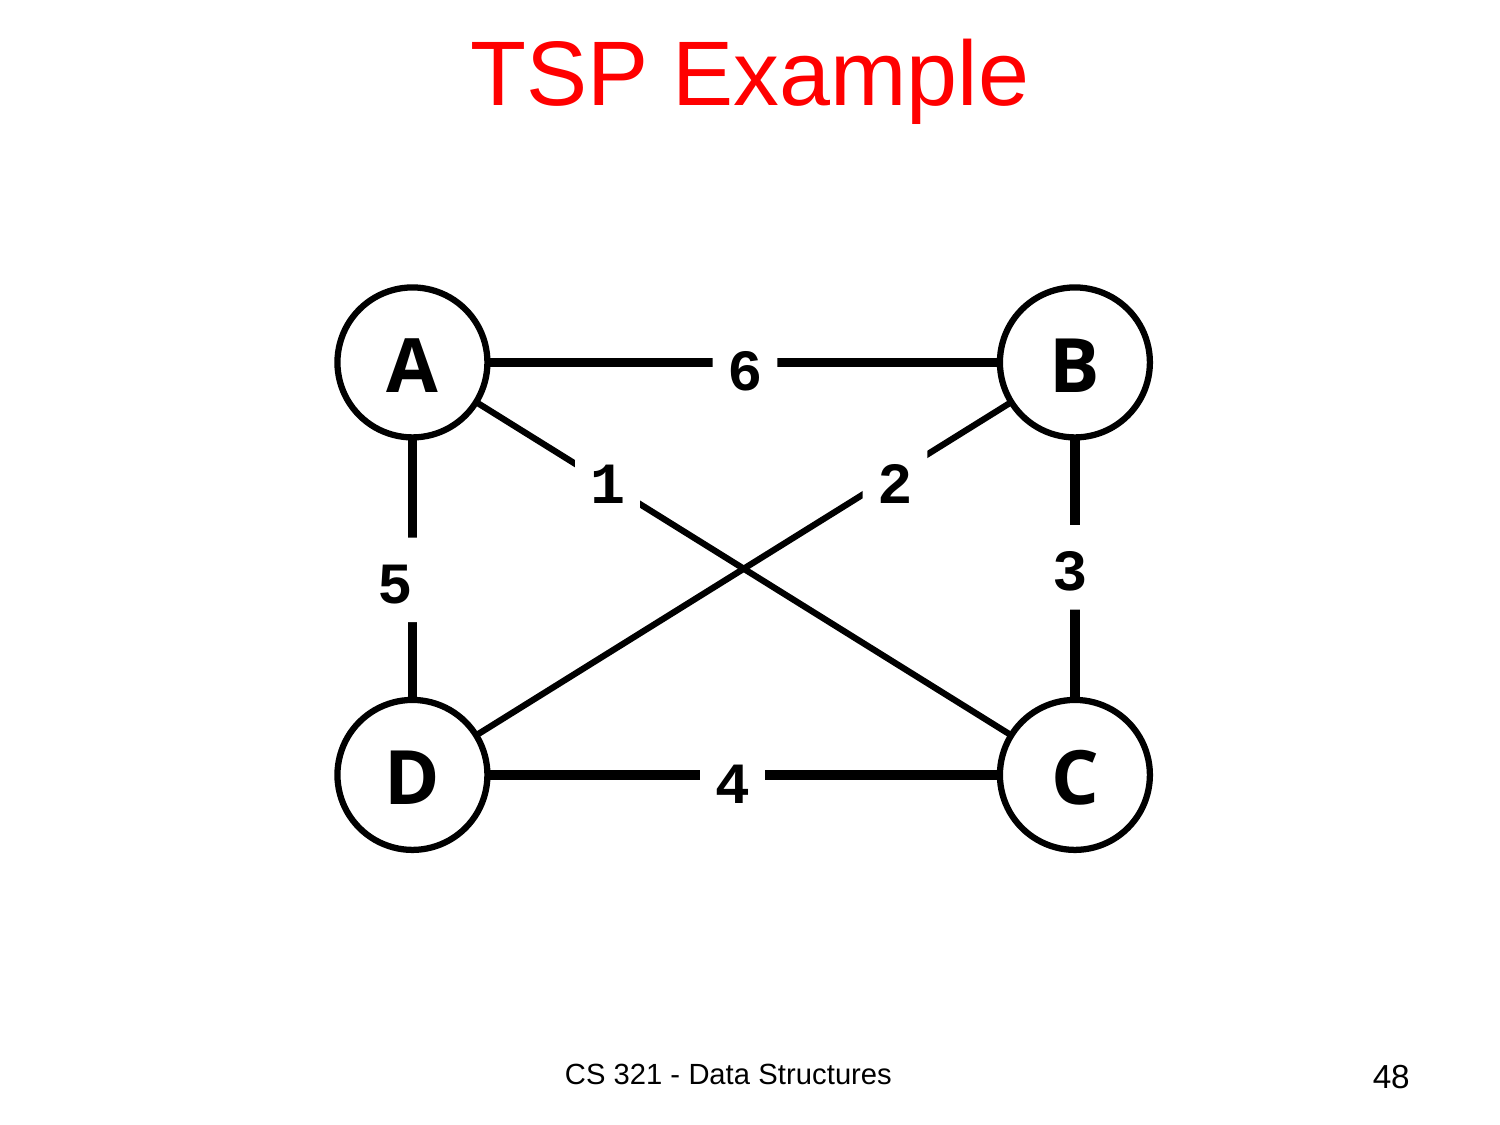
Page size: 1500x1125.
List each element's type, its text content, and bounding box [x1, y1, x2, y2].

text_box [412, 362, 1075, 775]
text_box C [999, 699, 1150, 850]
text_box 3 [1037, 525, 1103, 610]
title TSP Example [112, 0, 1388, 163]
text_box A [337, 287, 488, 438]
footer CS 321 - Data Structures [549, 1047, 1051, 1124]
text_box 1 [575, 437, 640, 523]
text_box B [999, 287, 1150, 438]
text_box 2 [862, 437, 928, 523]
text_box 6 [712, 324, 778, 410]
text_box D [337, 699, 488, 850]
text_box 4 [700, 737, 765, 823]
text_box 5 [362, 537, 428, 623]
slide_number 48 [1112, 1047, 1426, 1124]
